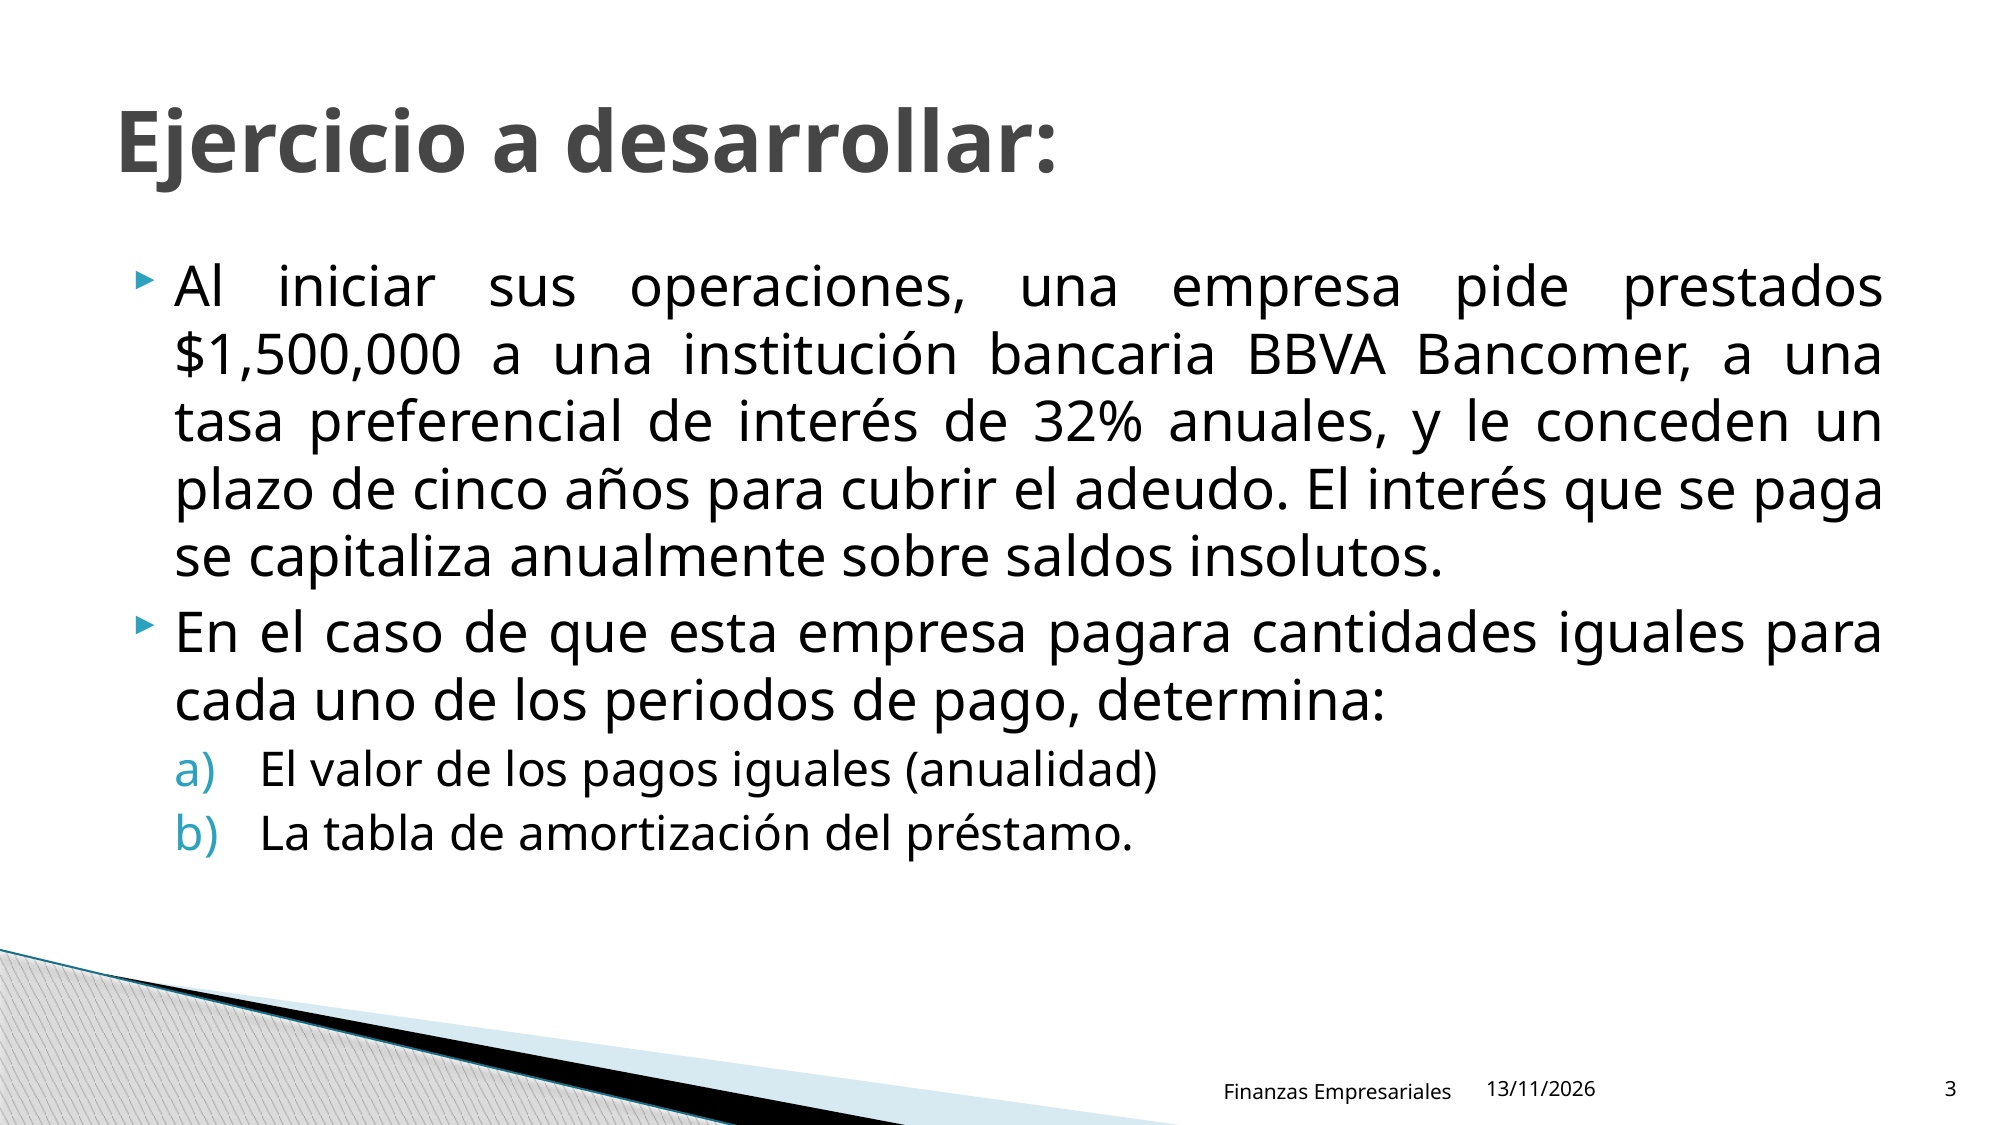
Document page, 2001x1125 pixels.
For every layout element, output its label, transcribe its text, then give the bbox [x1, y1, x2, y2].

list Al iniciar sus operaciones, una empresa pide prestados $1,500,000 a una institución bancaria BBVA Bancomer, a una tasa preferencial de interés de 32% anuales, y le conceden un plazo de cinco años para cubrir el adeudo. El interés que se paga se capitaliza anualmente sobre saldos insolutos. En el caso de que esta empresa pagara cantidades iguales para cada uno de los periodos de pago, determina: El valor de los pagos iguales (anualidad) La tabla de amortización del préstamo. [99, 243, 1900, 986]
slide_number 3 [1891, 1051, 1972, 1112]
title Ejercicio a desarrollar: [99, 45, 1900, 233]
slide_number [1473, 1051, 1891, 1112]
footer Finanzas Empresariales [957, 1051, 1473, 1112]
